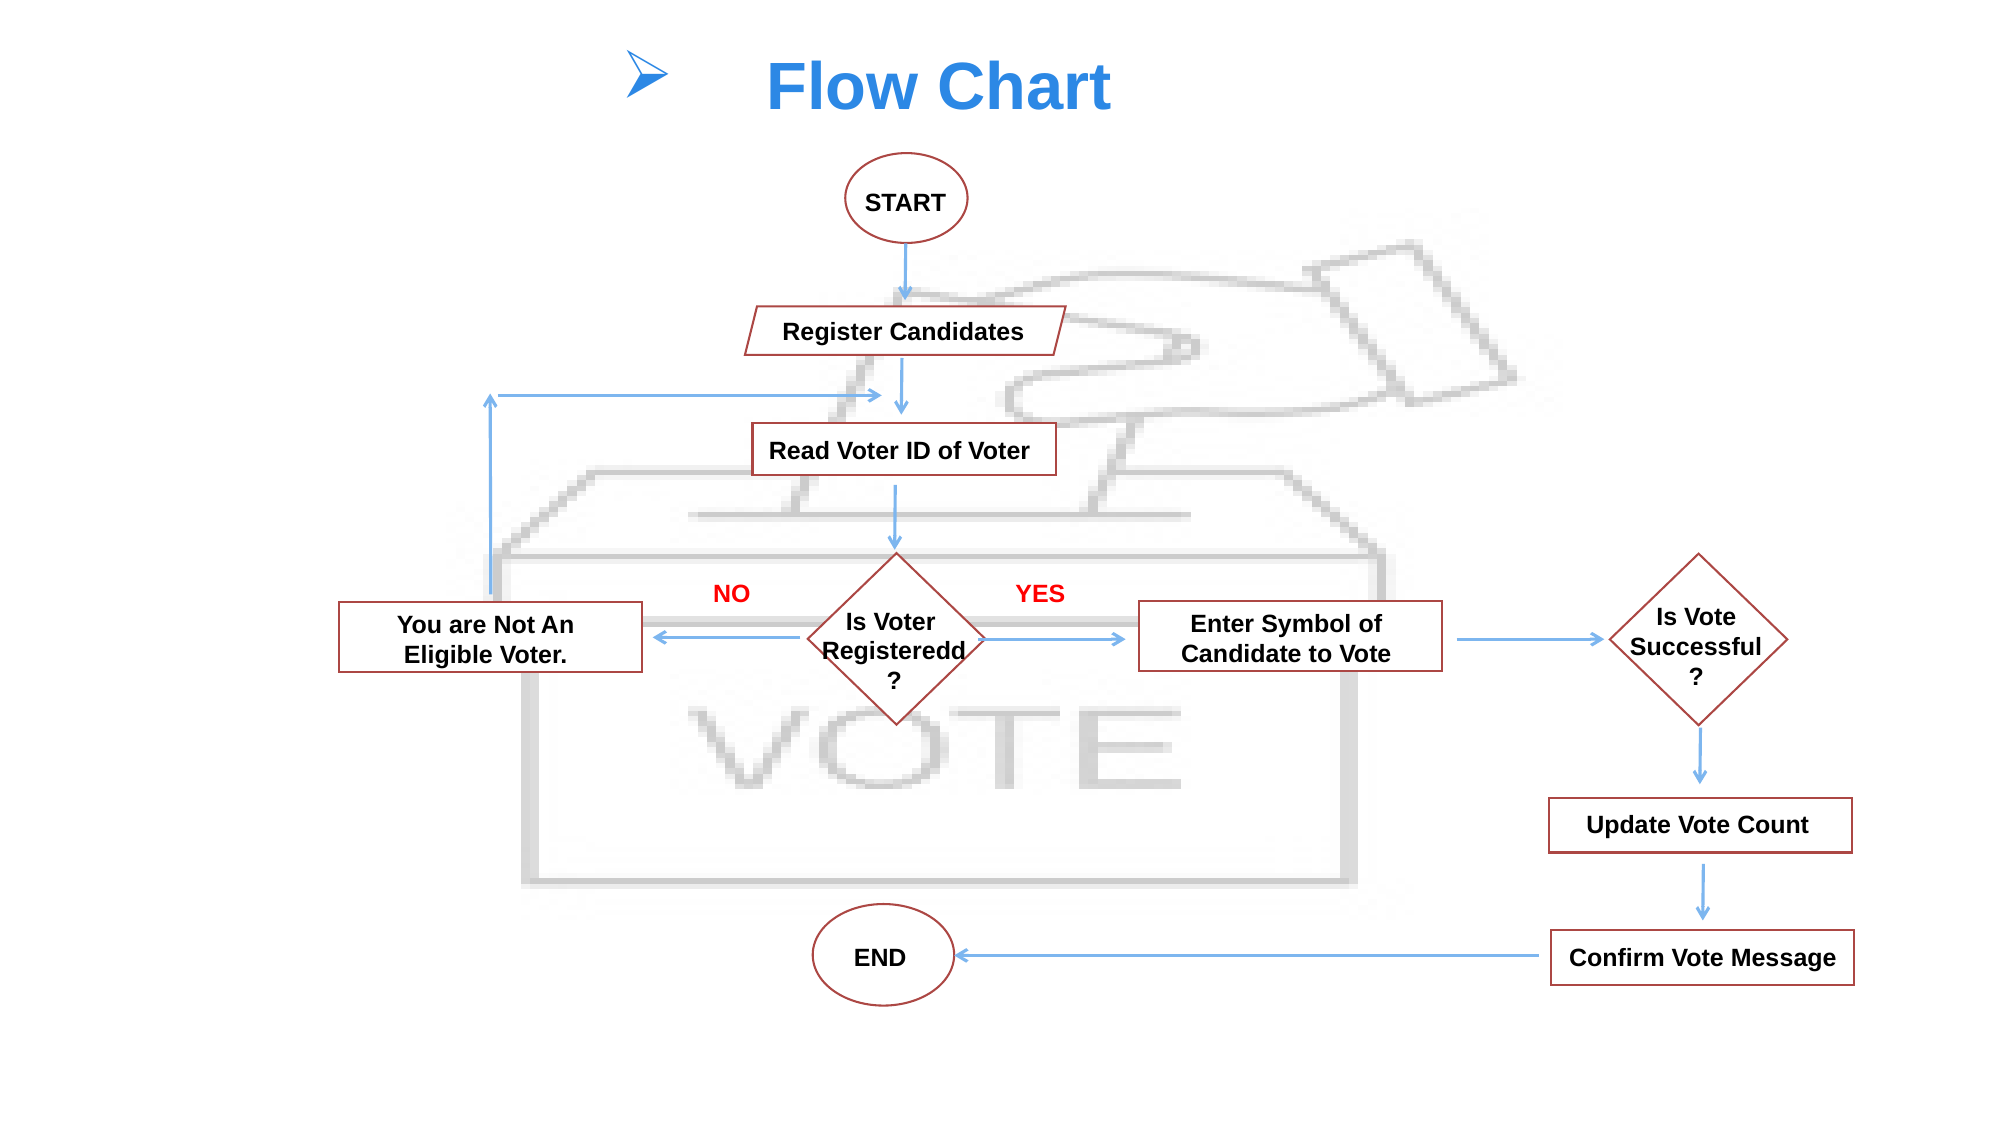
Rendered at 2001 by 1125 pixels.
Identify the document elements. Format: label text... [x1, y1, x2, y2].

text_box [744, 306, 1066, 355]
text_box YES [989, 570, 1104, 616]
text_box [1602, 553, 1791, 726]
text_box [752, 422, 1056, 476]
title Flow Chart [494, 34, 1309, 131]
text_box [842, 153, 969, 243]
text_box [800, 553, 989, 725]
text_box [1139, 600, 1443, 677]
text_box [338, 601, 642, 678]
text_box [1550, 929, 1854, 985]
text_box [1549, 797, 1853, 853]
text_box NO [669, 570, 795, 616]
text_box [807, 903, 955, 1006]
